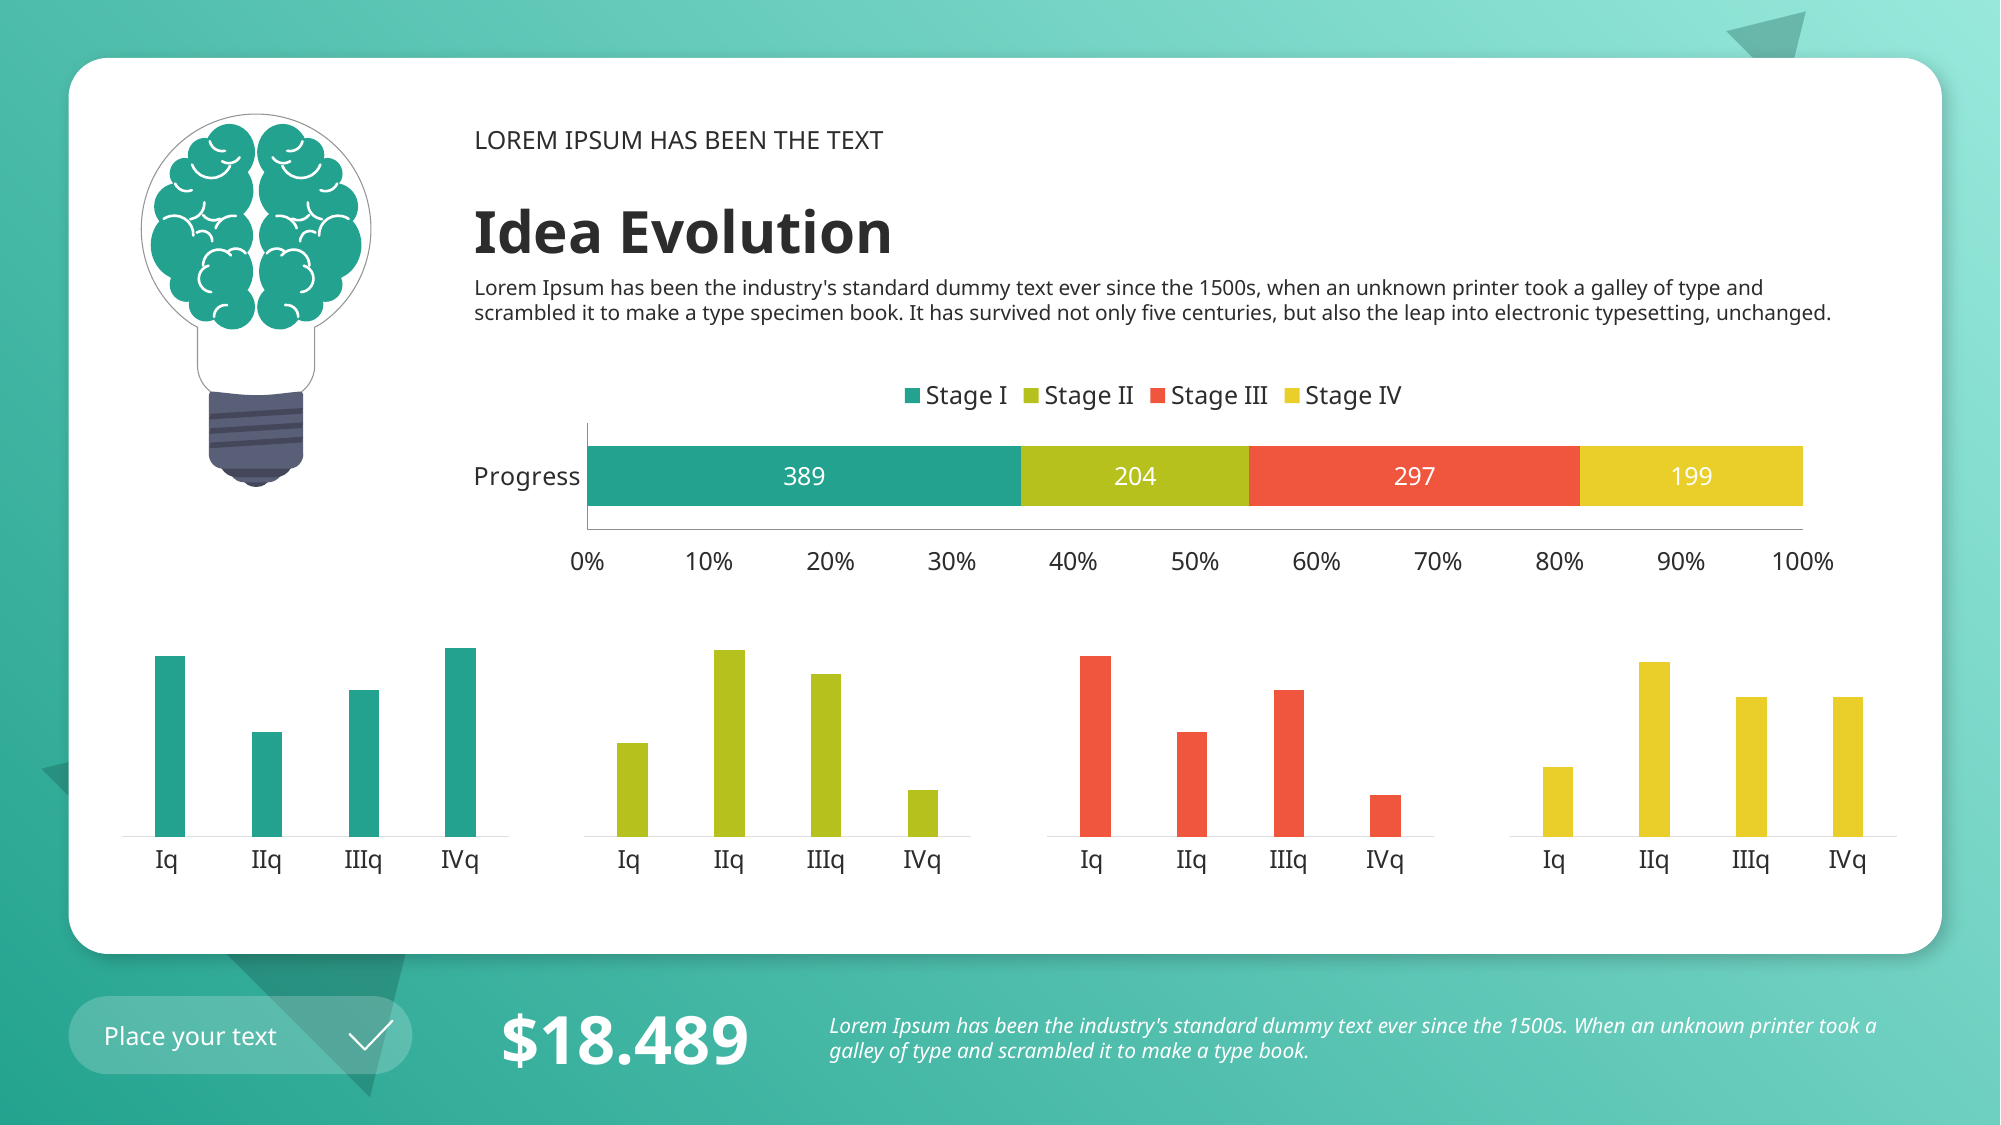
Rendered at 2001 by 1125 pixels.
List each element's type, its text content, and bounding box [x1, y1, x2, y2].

text_box Lorem Ipsum has been the industry's standard dummy text ever since the 1500s, when an unknown printer took a galley of type and scrambled it to make a type specimen book. It has survived not only five centuries, but also the leap into electronic typesetting, unchanged. [459, 273, 1863, 333]
chart [574, 595, 982, 926]
chart [1037, 595, 1444, 926]
chart [445, 361, 1863, 583]
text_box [68, 996, 413, 1075]
chart [112, 595, 519, 926]
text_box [141, 113, 371, 487]
text_box LOREM IPSUM HAS BEEN THE TEXT [459, 117, 1863, 163]
text_box $18.489 [477, 990, 782, 1086]
text_box Idea Evolution [459, 188, 1863, 273]
text_box [68, 57, 1942, 954]
text_box Lorem Ipsum has been the industry's standard dummy text ever since the 1500s. When an unknown printer took a galley of type and scrambled it to make a type book. [814, 1005, 1914, 1071]
chart [1499, 595, 1907, 926]
